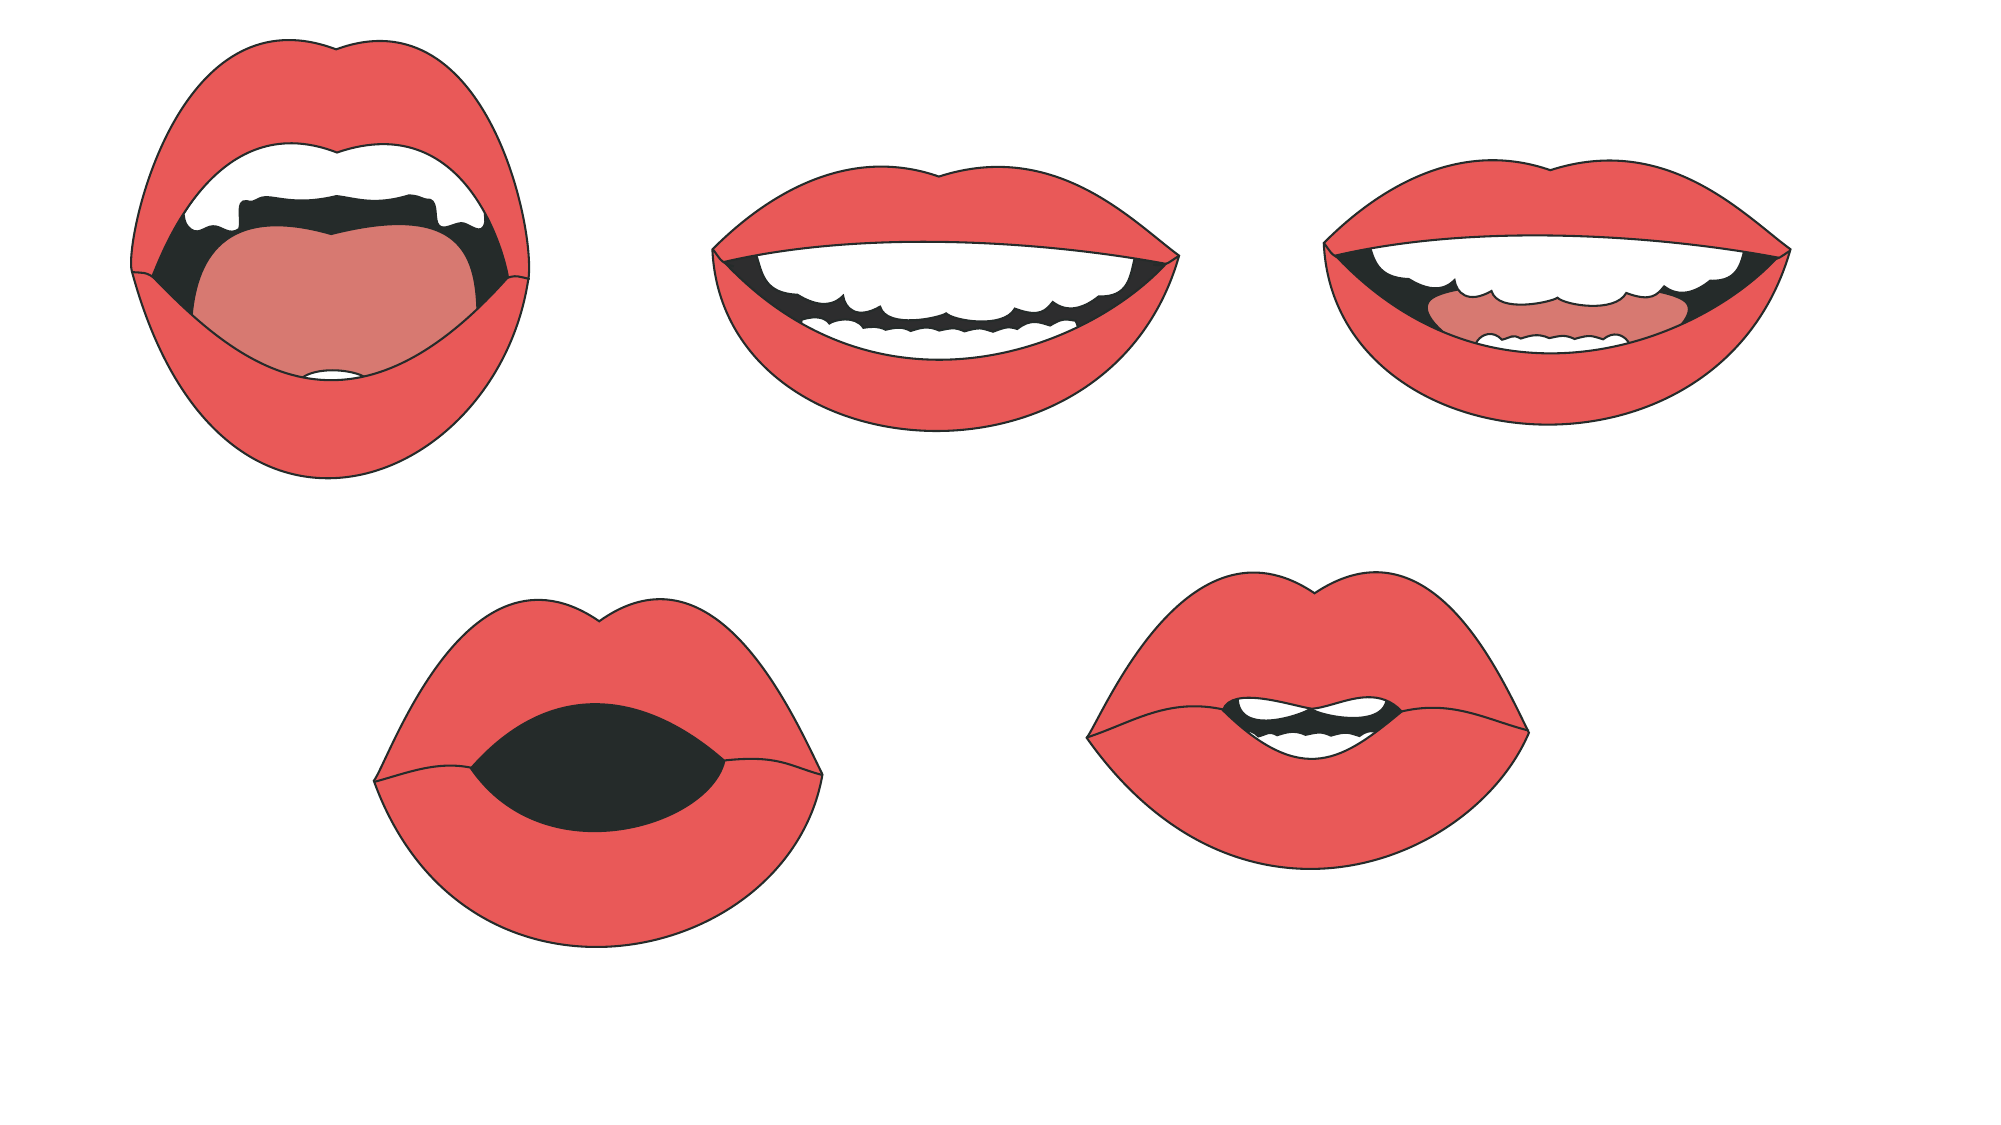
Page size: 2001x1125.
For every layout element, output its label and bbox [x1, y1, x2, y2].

text_box [373, 599, 823, 947]
text_box [1320, 160, 1791, 425]
text_box [130, 40, 530, 479]
text_box [709, 166, 1180, 432]
text_box [1085, 572, 1529, 869]
